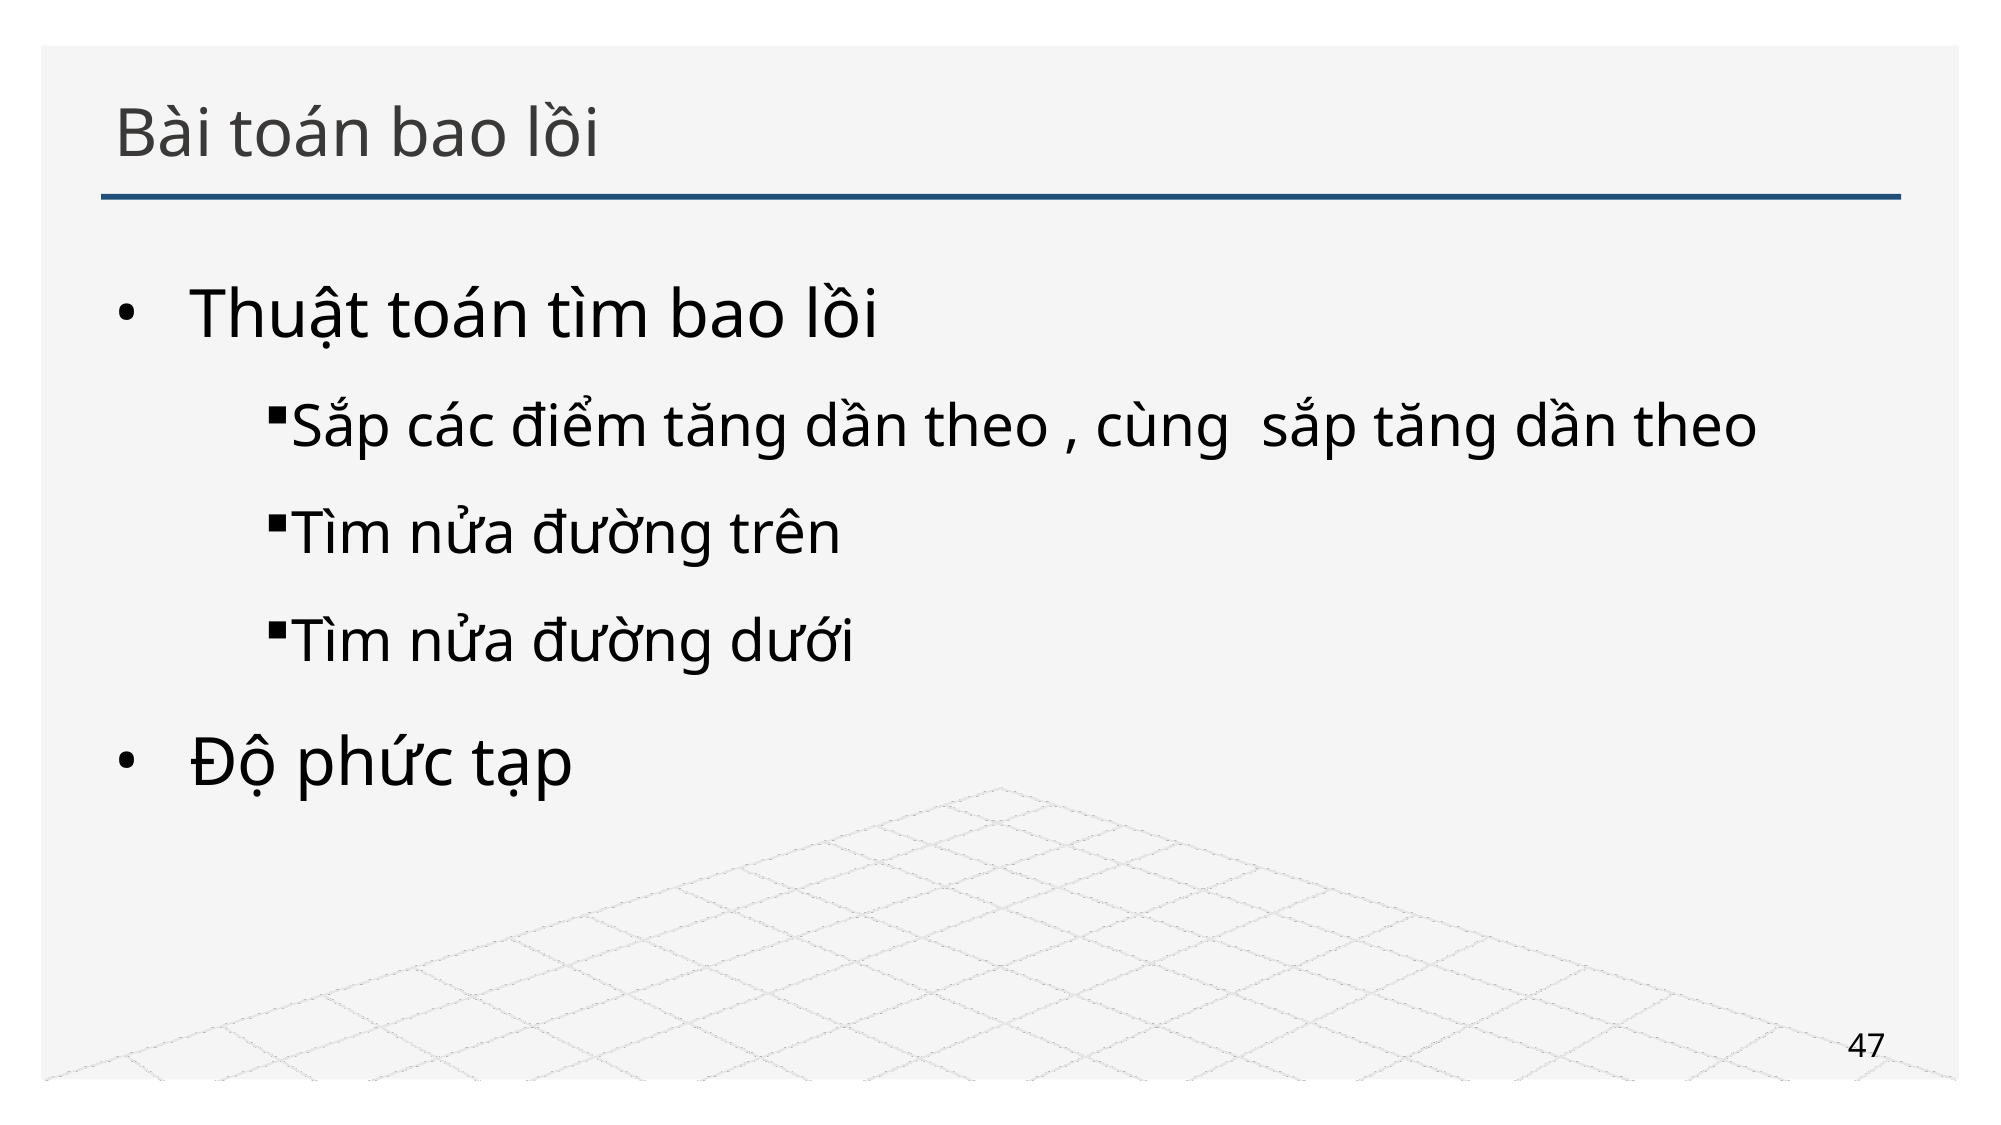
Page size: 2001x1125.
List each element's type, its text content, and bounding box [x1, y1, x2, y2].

picture [44, 787, 1956, 1081]
list 47 [99, 1016, 1901, 1077]
title Bài toán bao lồi [99, 73, 1901, 197]
